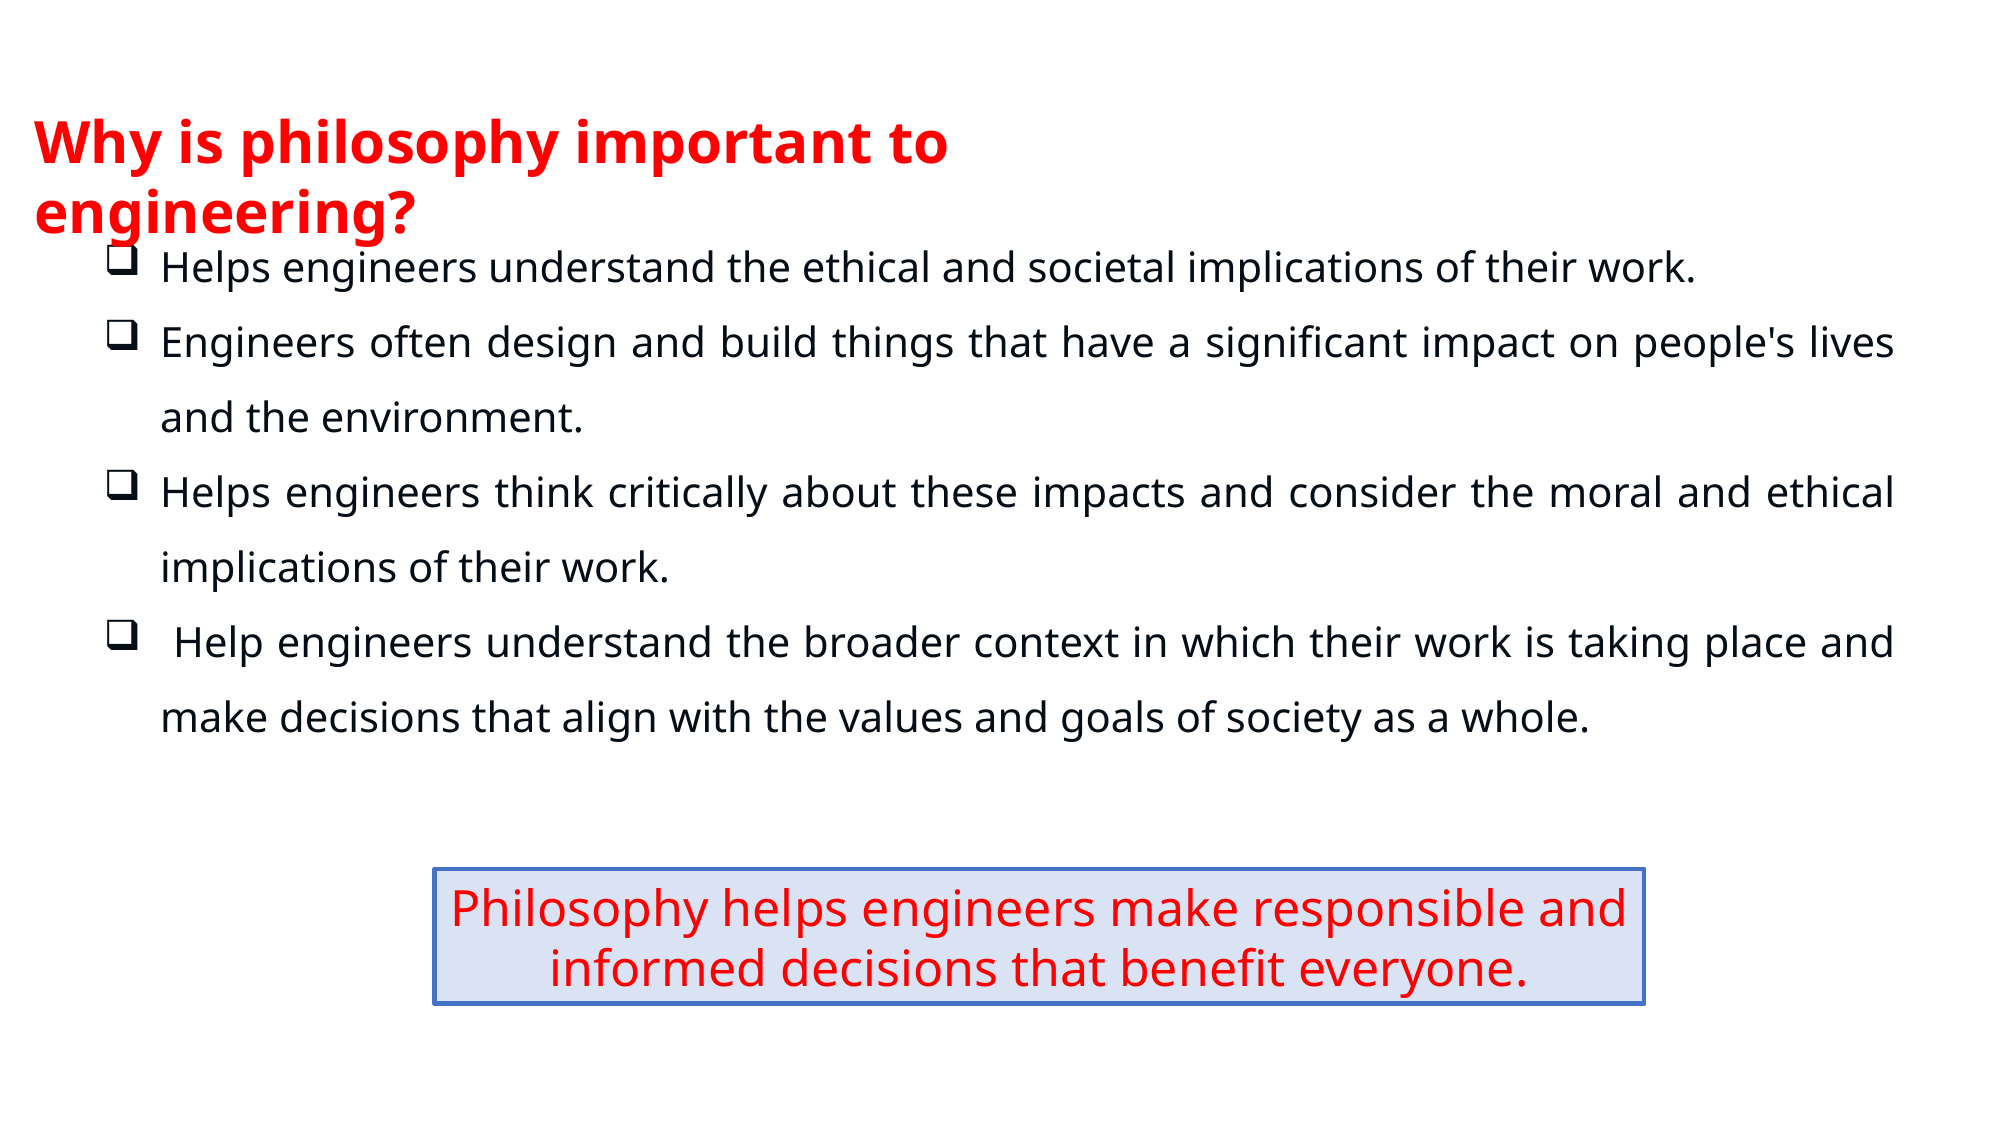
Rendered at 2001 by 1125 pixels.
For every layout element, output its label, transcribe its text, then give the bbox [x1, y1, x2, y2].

text_box Why is philosophy important to engineering? [19, 97, 1294, 253]
text_box Philosophy helps engineers make responsible and informed decisions that benefit everyone. [434, 868, 1645, 1004]
text_box Helps engineers understand the ethical and societal implications of their work. Engineers often design and build things that have a significant impact on people's lives and the environment. Helps engineers think critically about these impacts and consider the moral and ethical implications of their work. Help engineers understand the broader context in which their work is taking place and make decisions that align with the values and goals of society as a whole. [89, 208, 1911, 749]
